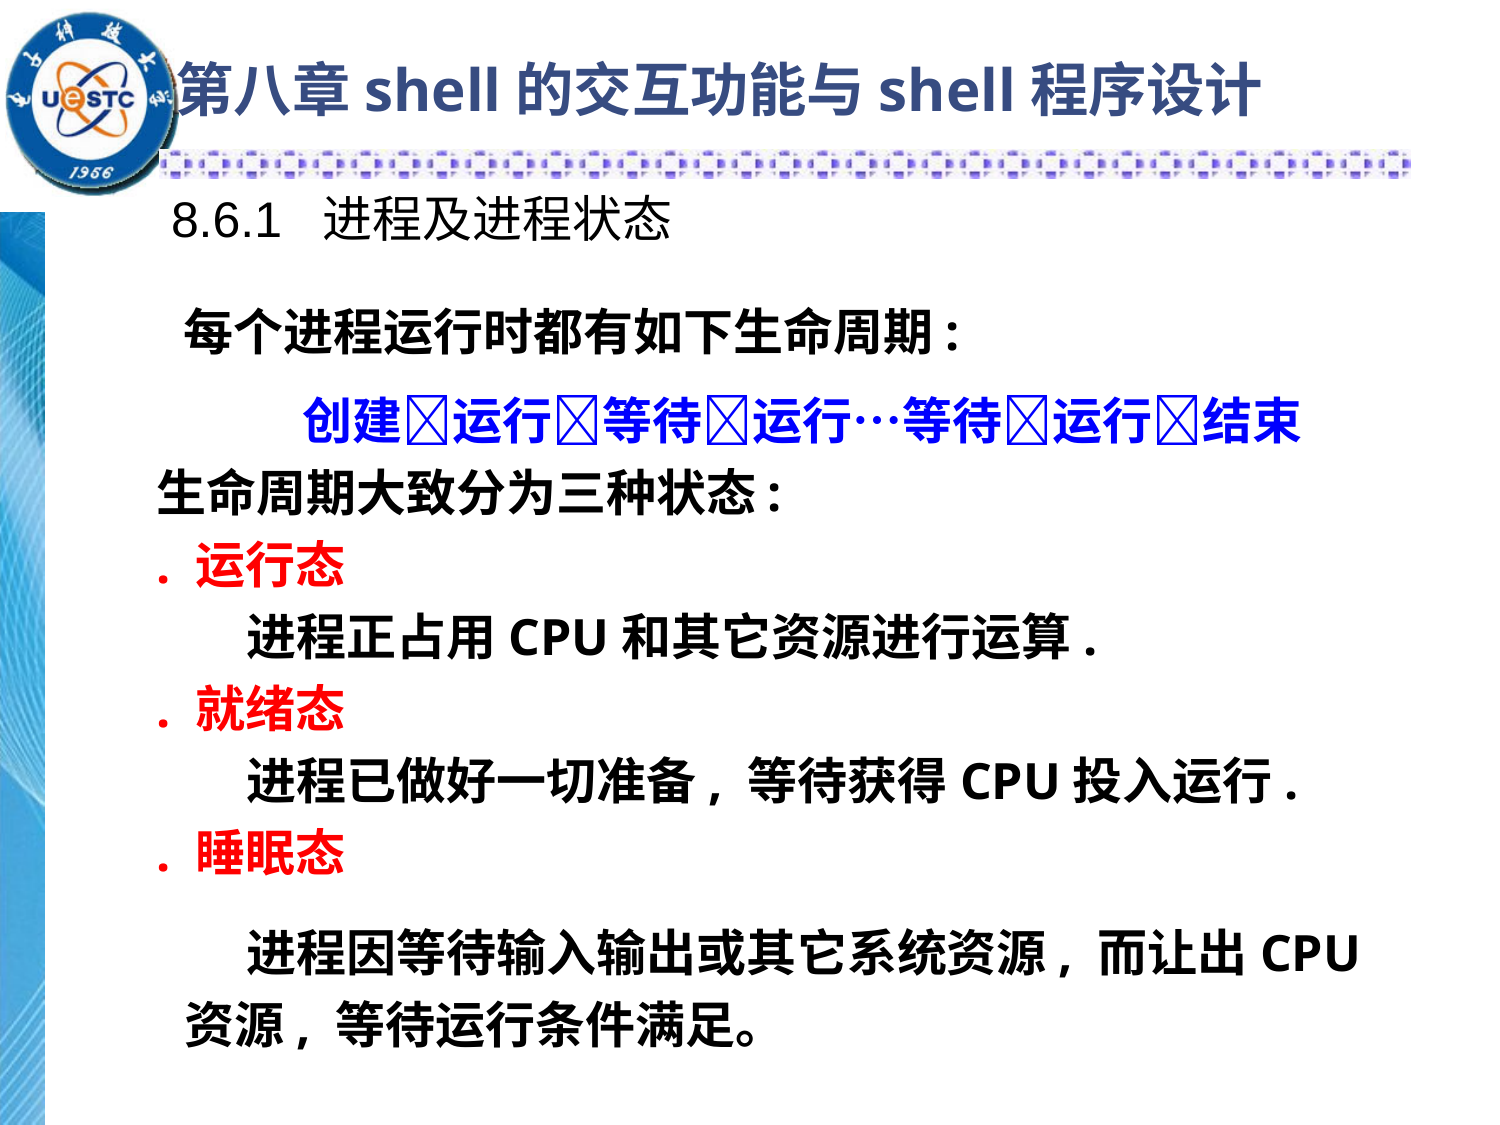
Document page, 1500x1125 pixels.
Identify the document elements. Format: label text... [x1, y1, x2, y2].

list 每个进程运行时都有如下生命周期: 创建运行等待运行…等待运行结束 生命周期大致分为三种状态: . 运行态 进程正占用CPU和其它资源进行运算. . 就绪态 进程已做好一切准备, 等待获得CPU投入运行. . 睡眠态 进程因等待输入输出或其它系统资源, 而让出CPU资源, 等待运行条件满足。 [141, 284, 1402, 985]
text_box 8.6.1 进程及进程状态 [156, 180, 893, 256]
picture [5, 0, 1411, 197]
picture [0, 212, 45, 1125]
title 第八章shell的交互功能与shell程序设计 [160, 53, 1307, 126]
